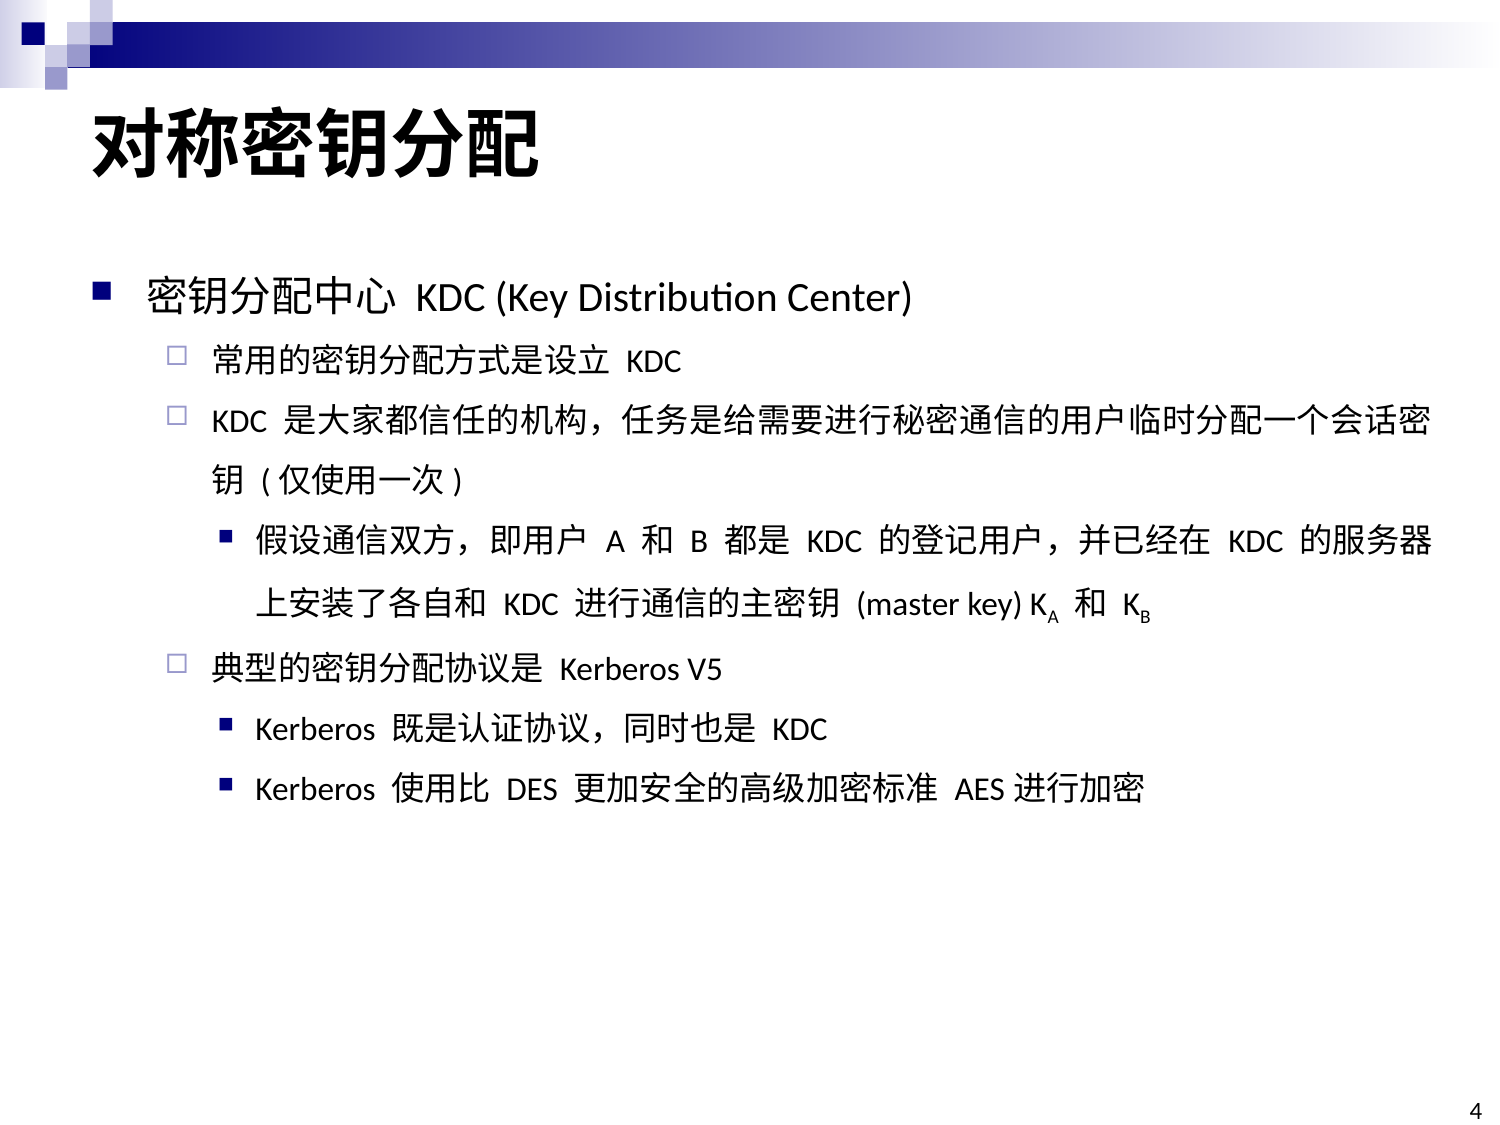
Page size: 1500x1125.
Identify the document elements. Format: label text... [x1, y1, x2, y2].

list 密钥分配中心 KDC (Key Distribution Center) 常用的密钥分配方式是设立 KDC KDC 是大家都信任的机构，任务是给需要进行秘密通信的用户临时分配一个会话密钥 (仅使用一次) 假设通信双方，即用户 A 和 B 都是 KDC 的登记用户，并已经在 KDC 的服务器上安装了各自和 KDC 进行通信的主密钥 (master key) KA 和 KB 典型的密钥分配协议是 Kerberos V5 Kerberos 既是认证协议，同时也是 KDC Kerberos 使用比 DES 更加安全的高级加密标准 AES进行加密 [75, 237, 1449, 1064]
slide_number 4 [1448, 1100, 1483, 1125]
title 对称密钥分配 [75, 75, 1425, 209]
